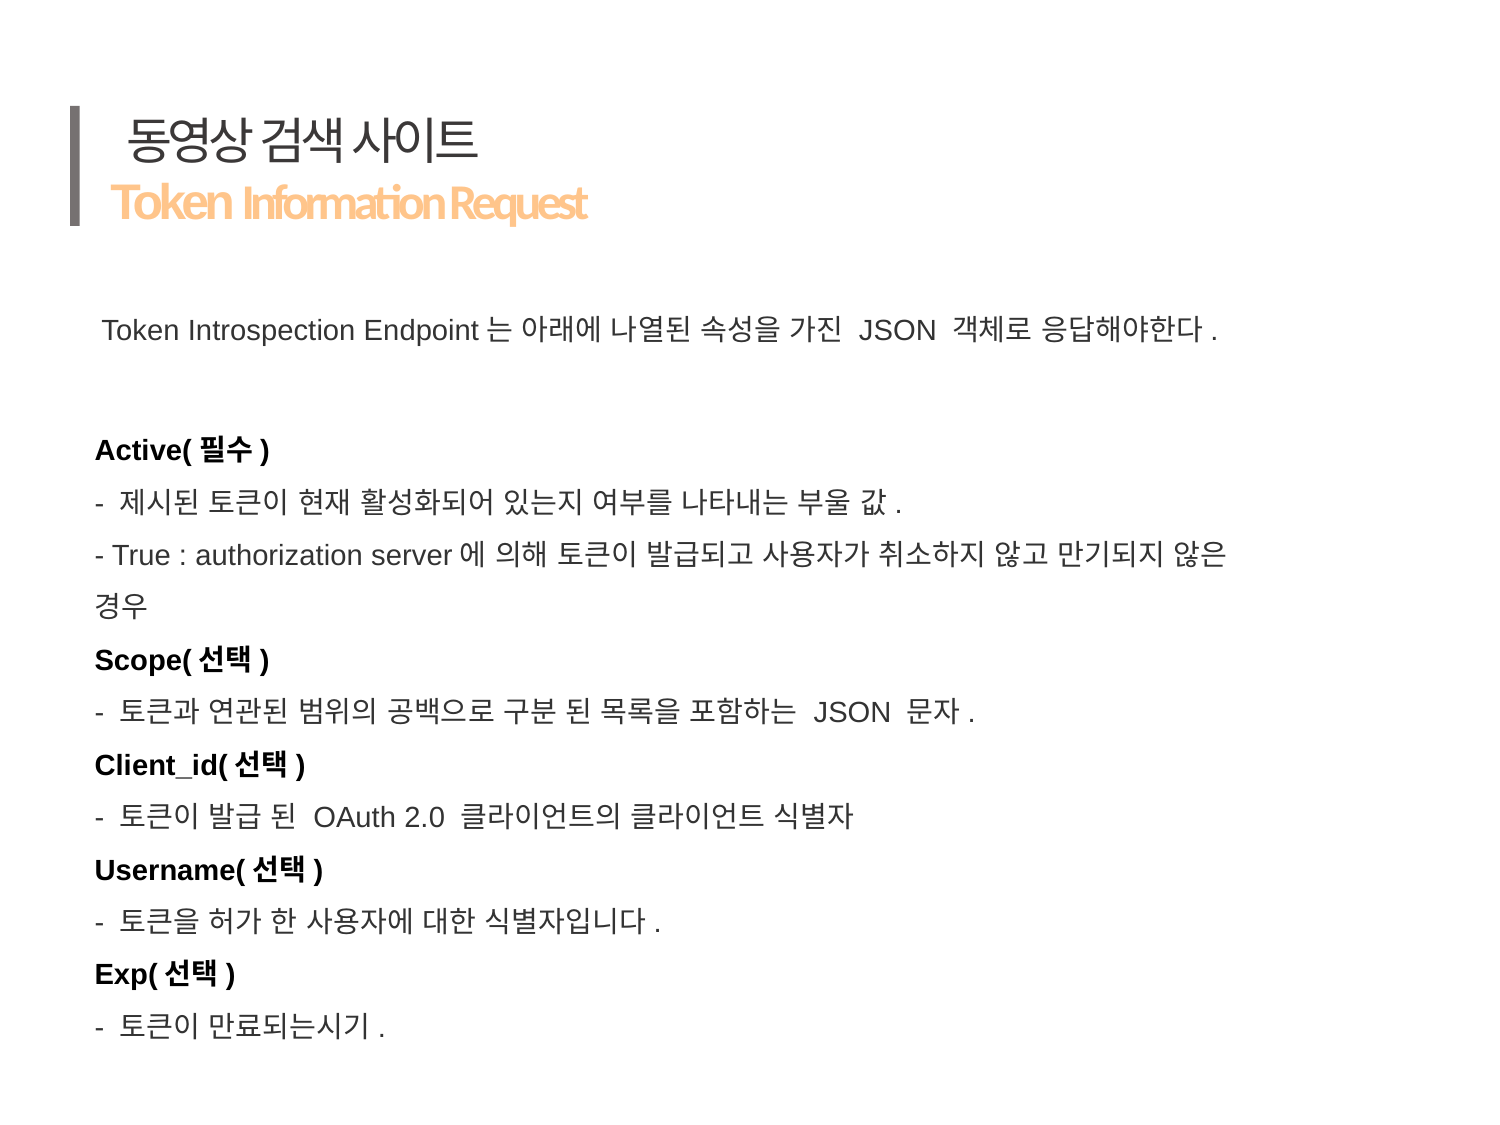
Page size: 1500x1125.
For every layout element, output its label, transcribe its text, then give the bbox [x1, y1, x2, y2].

text_box Token Information Request [95, 161, 604, 237]
text_box Token Introspection Endpoint는 아래에 나열된 속성을 가진 JSON 객체로 응답해야한다. [101, 293, 1341, 347]
text_box [69, 105, 81, 227]
title 동영상 검색 사이트 [79, 57, 527, 178]
text_box Active(필수) - 제시된 토큰이 현재 활성화되어 있는지 여부를 나타내는 부울 값. - True : authorization server에 의해 토큰이 발급되고 사용자가 취소하지 않고 만기되지 않은 경우 Scope(선택) - 토큰과 연관된 범위의 공백으로 구분 된 목록을 포함하는 JSON 문자. Client_id(선택) - 토큰이 발급 된 OAuth 2.0 클라이언트의 클라이언트 식별자 Username(선택) - 토큰을 허가 한 사용자에 대한 식별자입니다. Exp(선택) - 토큰이 만료되는시기. [79, 406, 1304, 1051]
